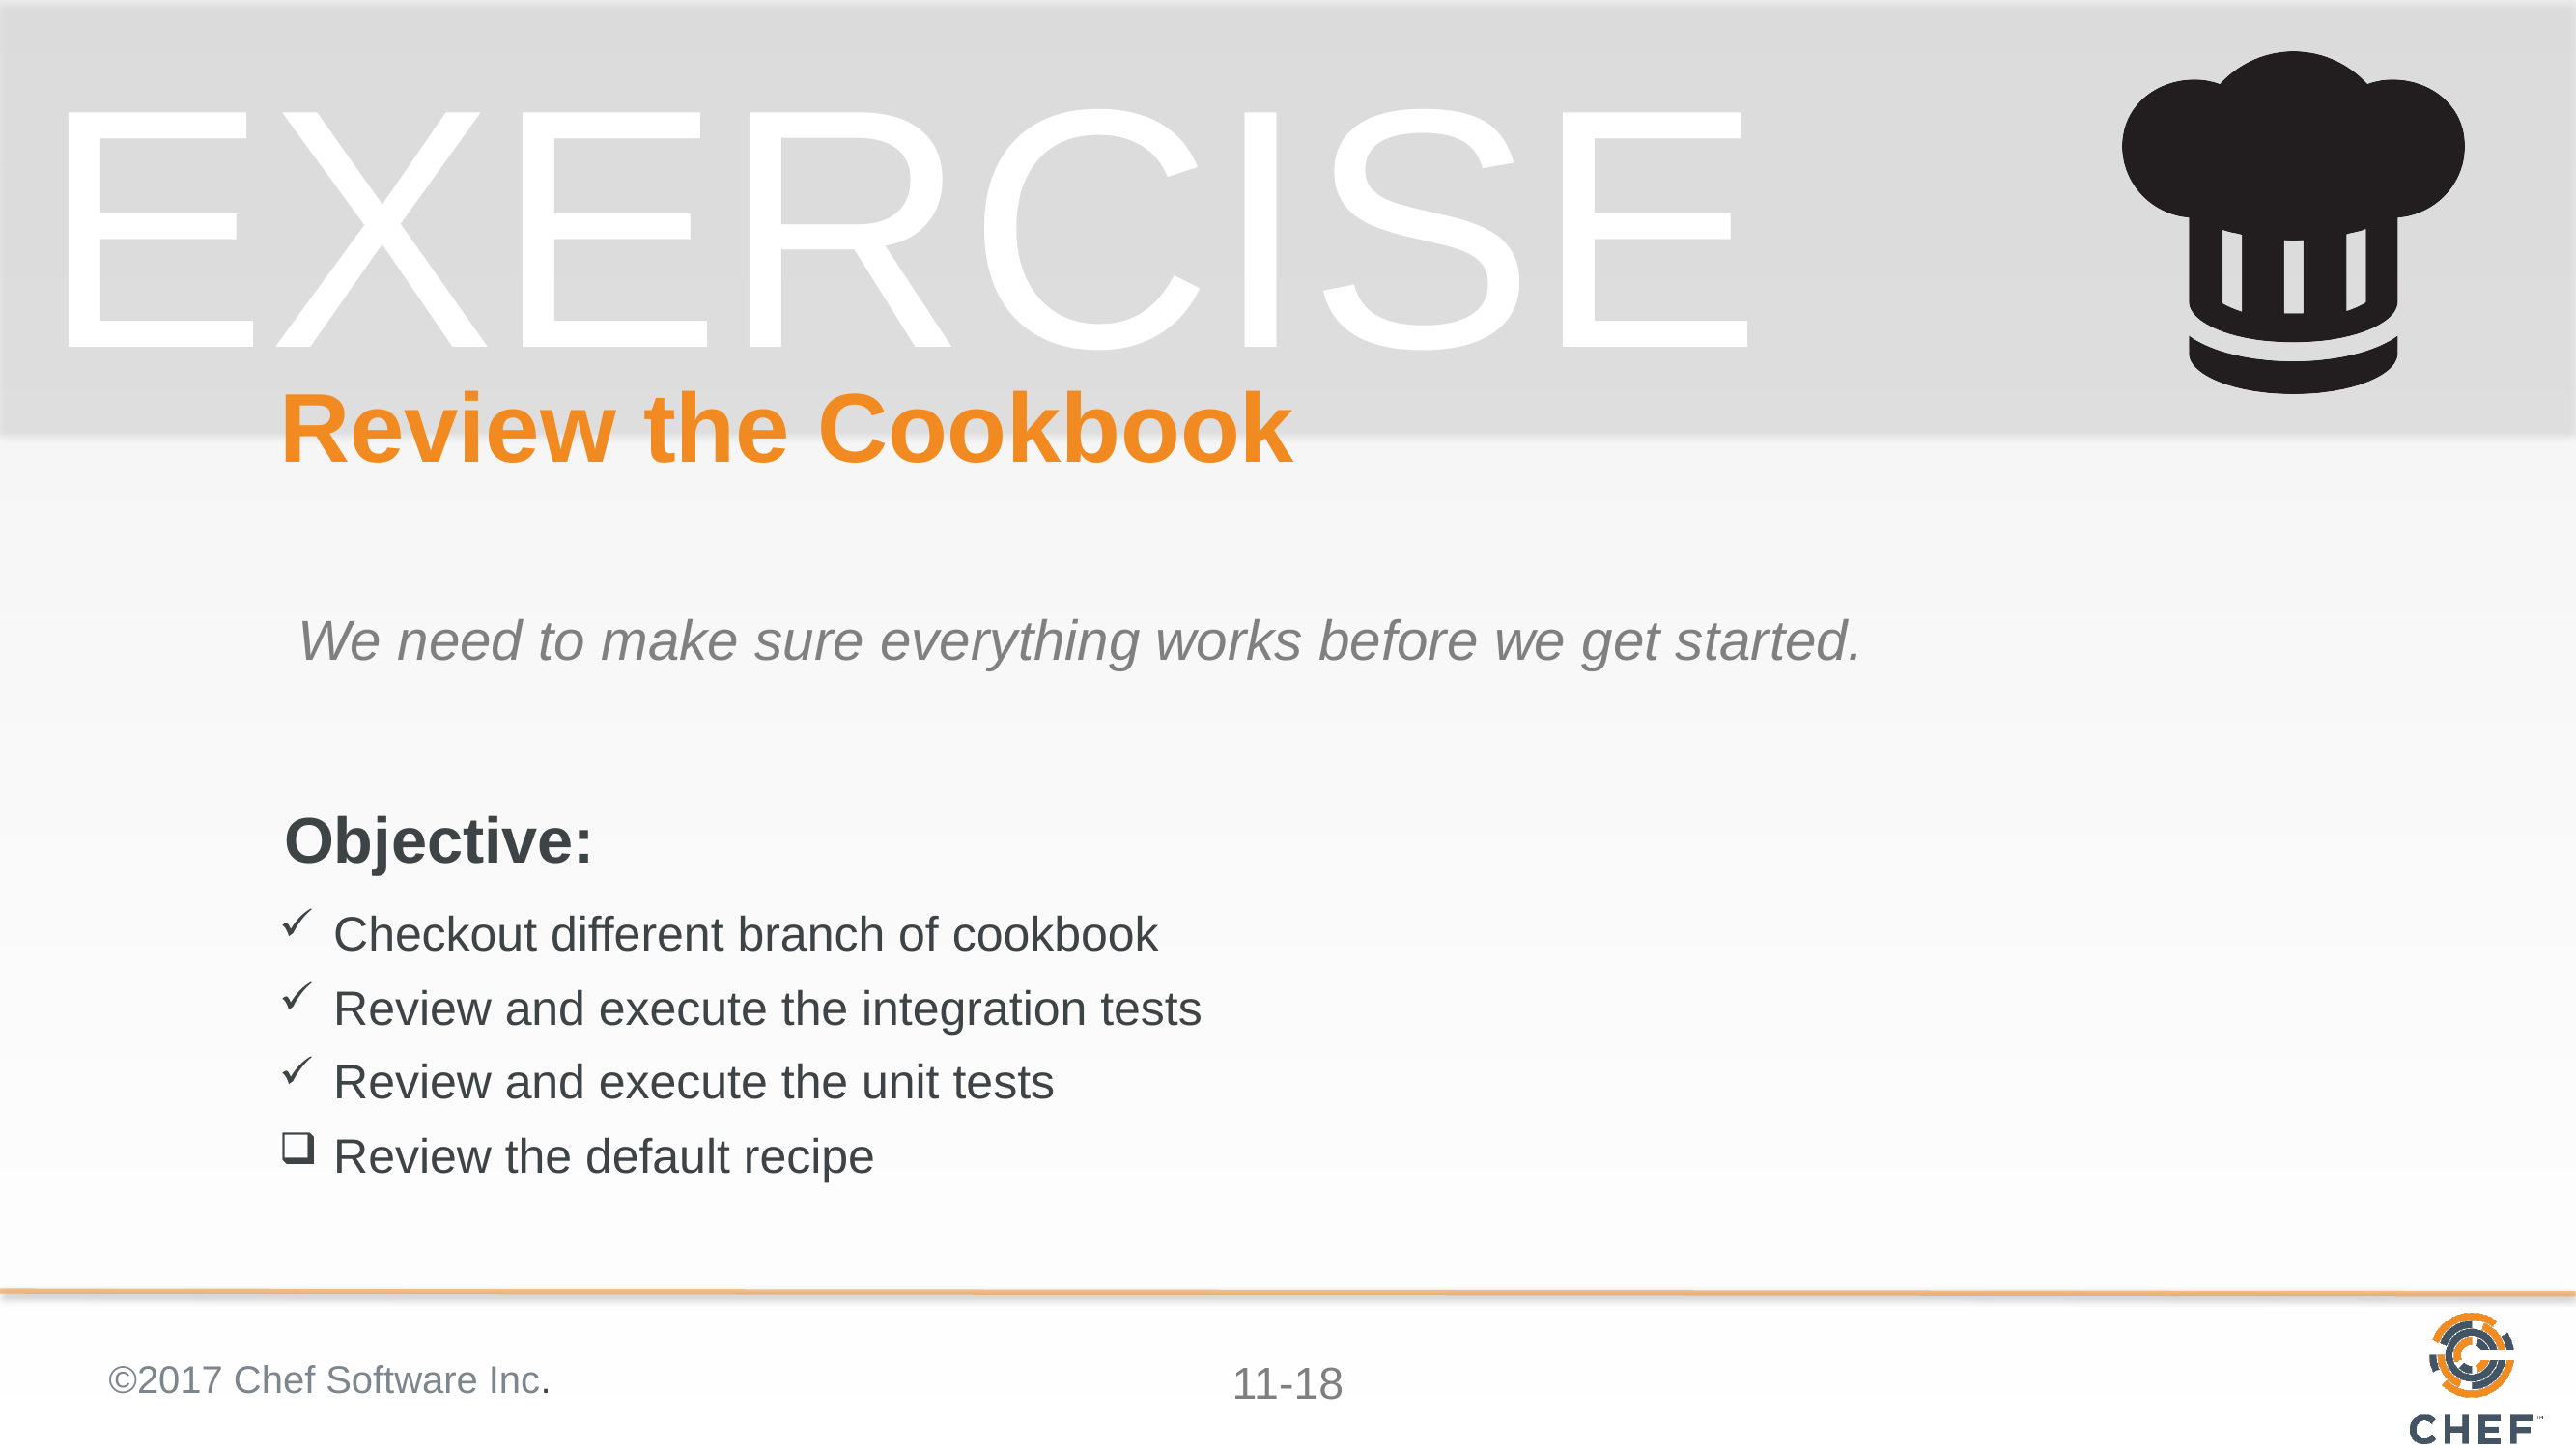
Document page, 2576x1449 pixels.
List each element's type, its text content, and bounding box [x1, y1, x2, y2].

title Review the Cookbook [265, 363, 2217, 498]
picture [2399, 1297, 2551, 1449]
picture [2122, 51, 2465, 399]
list We need to make sure everything works before we get started. [265, 516, 2217, 759]
list Checkout different branch of cookbook Review and execute the integration tests Review and execute the unit tests Review the default recipe [265, 895, 2217, 1284]
